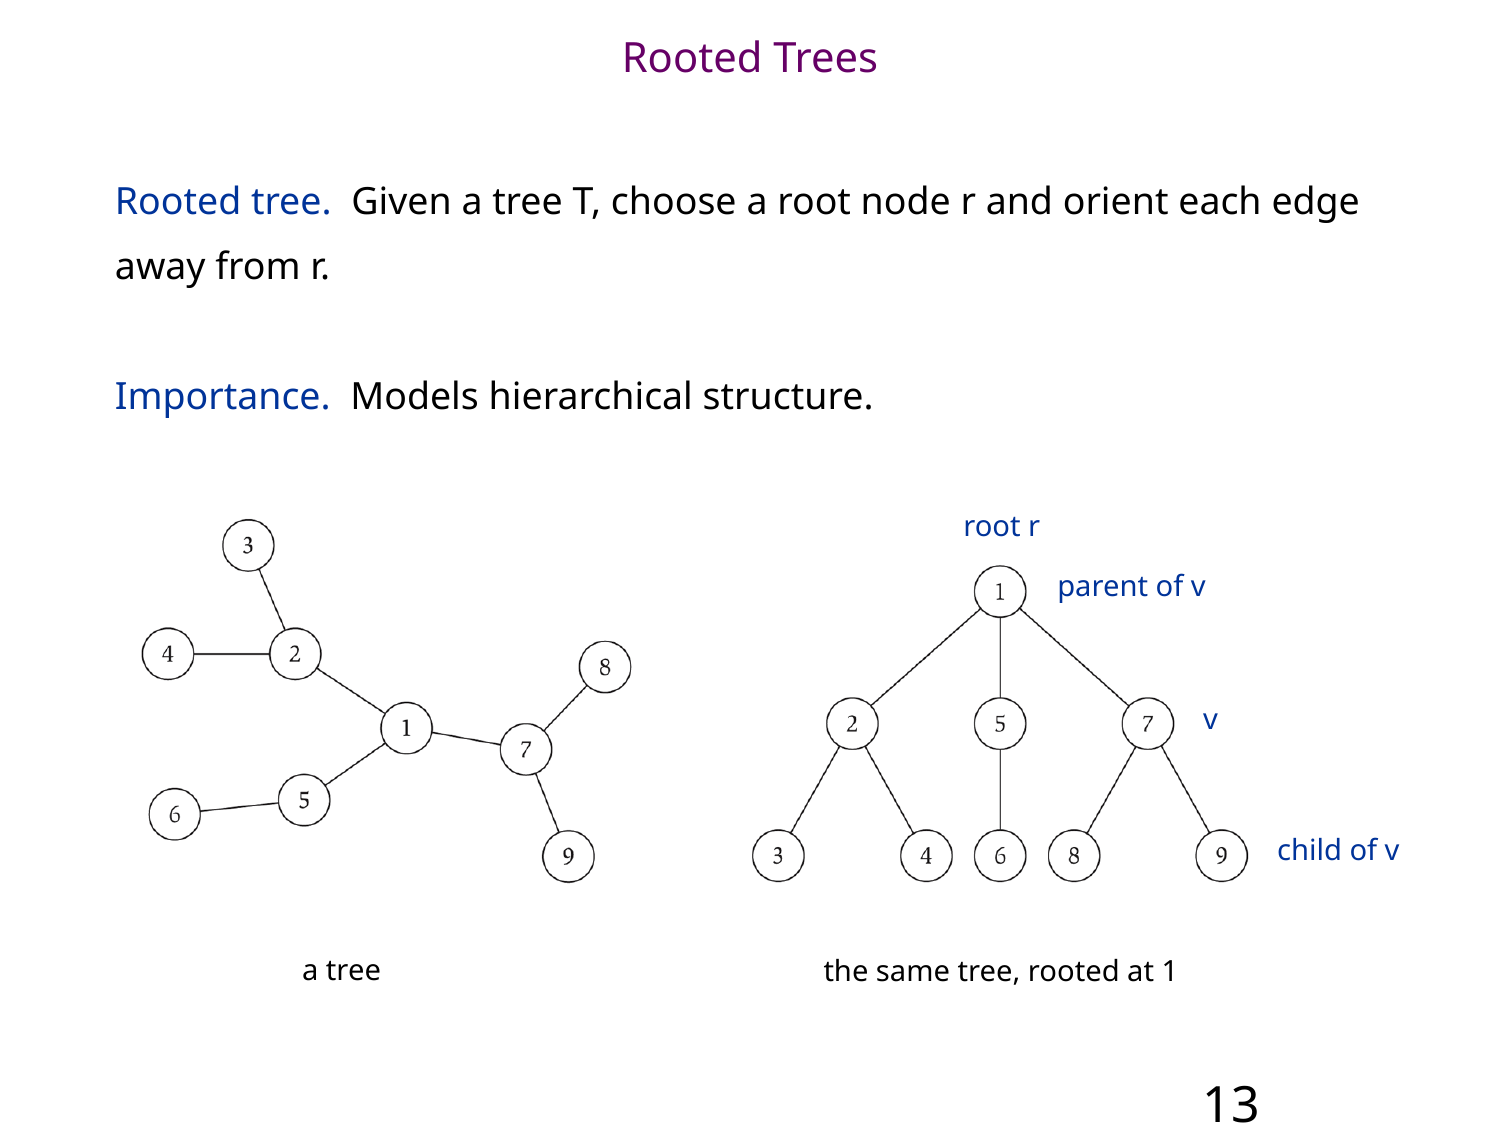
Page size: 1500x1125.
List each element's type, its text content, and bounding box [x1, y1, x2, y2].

text_box child of v [1307, 824, 1419, 875]
list Rooted tree. Given a tree T, choose a root node r and orient each edge away from r. Importance. Models hierarchical structure. [99, 149, 1388, 1038]
title Rooted Trees [0, 24, 1500, 100]
text_box a tree [287, 943, 401, 994]
slide_number ‹#› [1187, 1087, 1500, 1125]
text_box the same tree, rooted at 1 [808, 944, 1198, 995]
picture [112, 500, 1303, 897]
